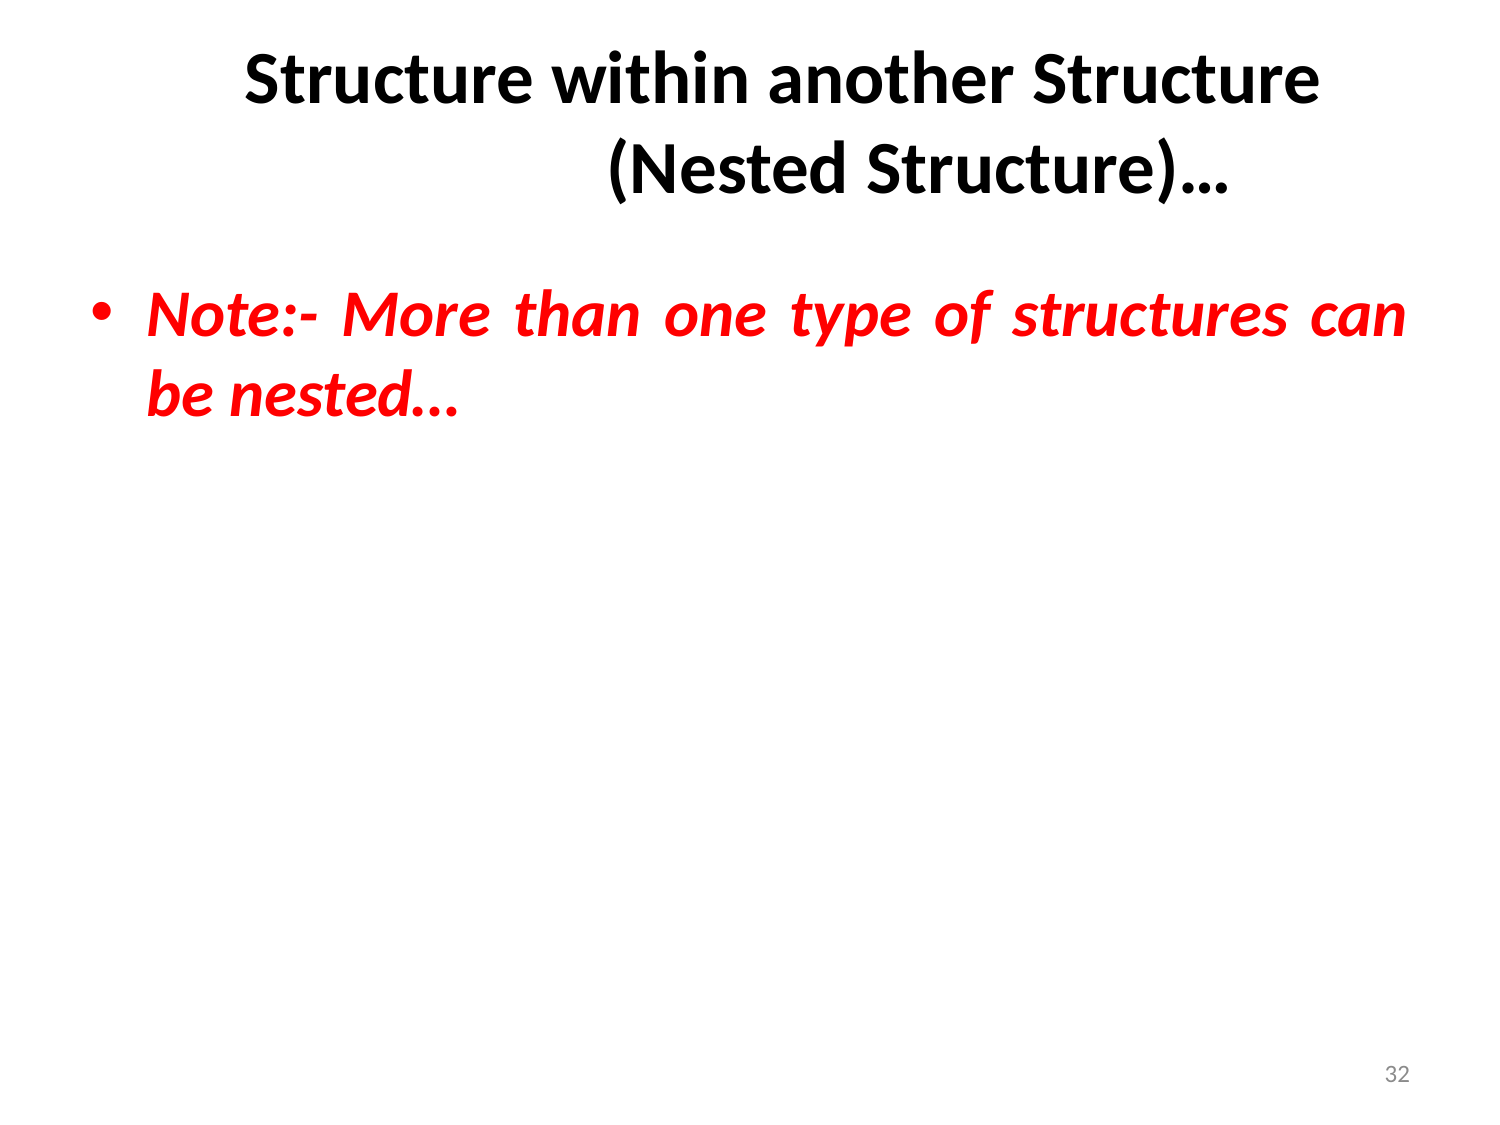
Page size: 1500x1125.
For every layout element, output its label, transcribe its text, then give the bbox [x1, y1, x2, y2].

title Structure within another Structure (Nested Structure)… [212, 24, 1477, 213]
list Note:- More than one type of structures can be nested… [75, 262, 1425, 1005]
slide_number 32 [1074, 1042, 1425, 1103]
